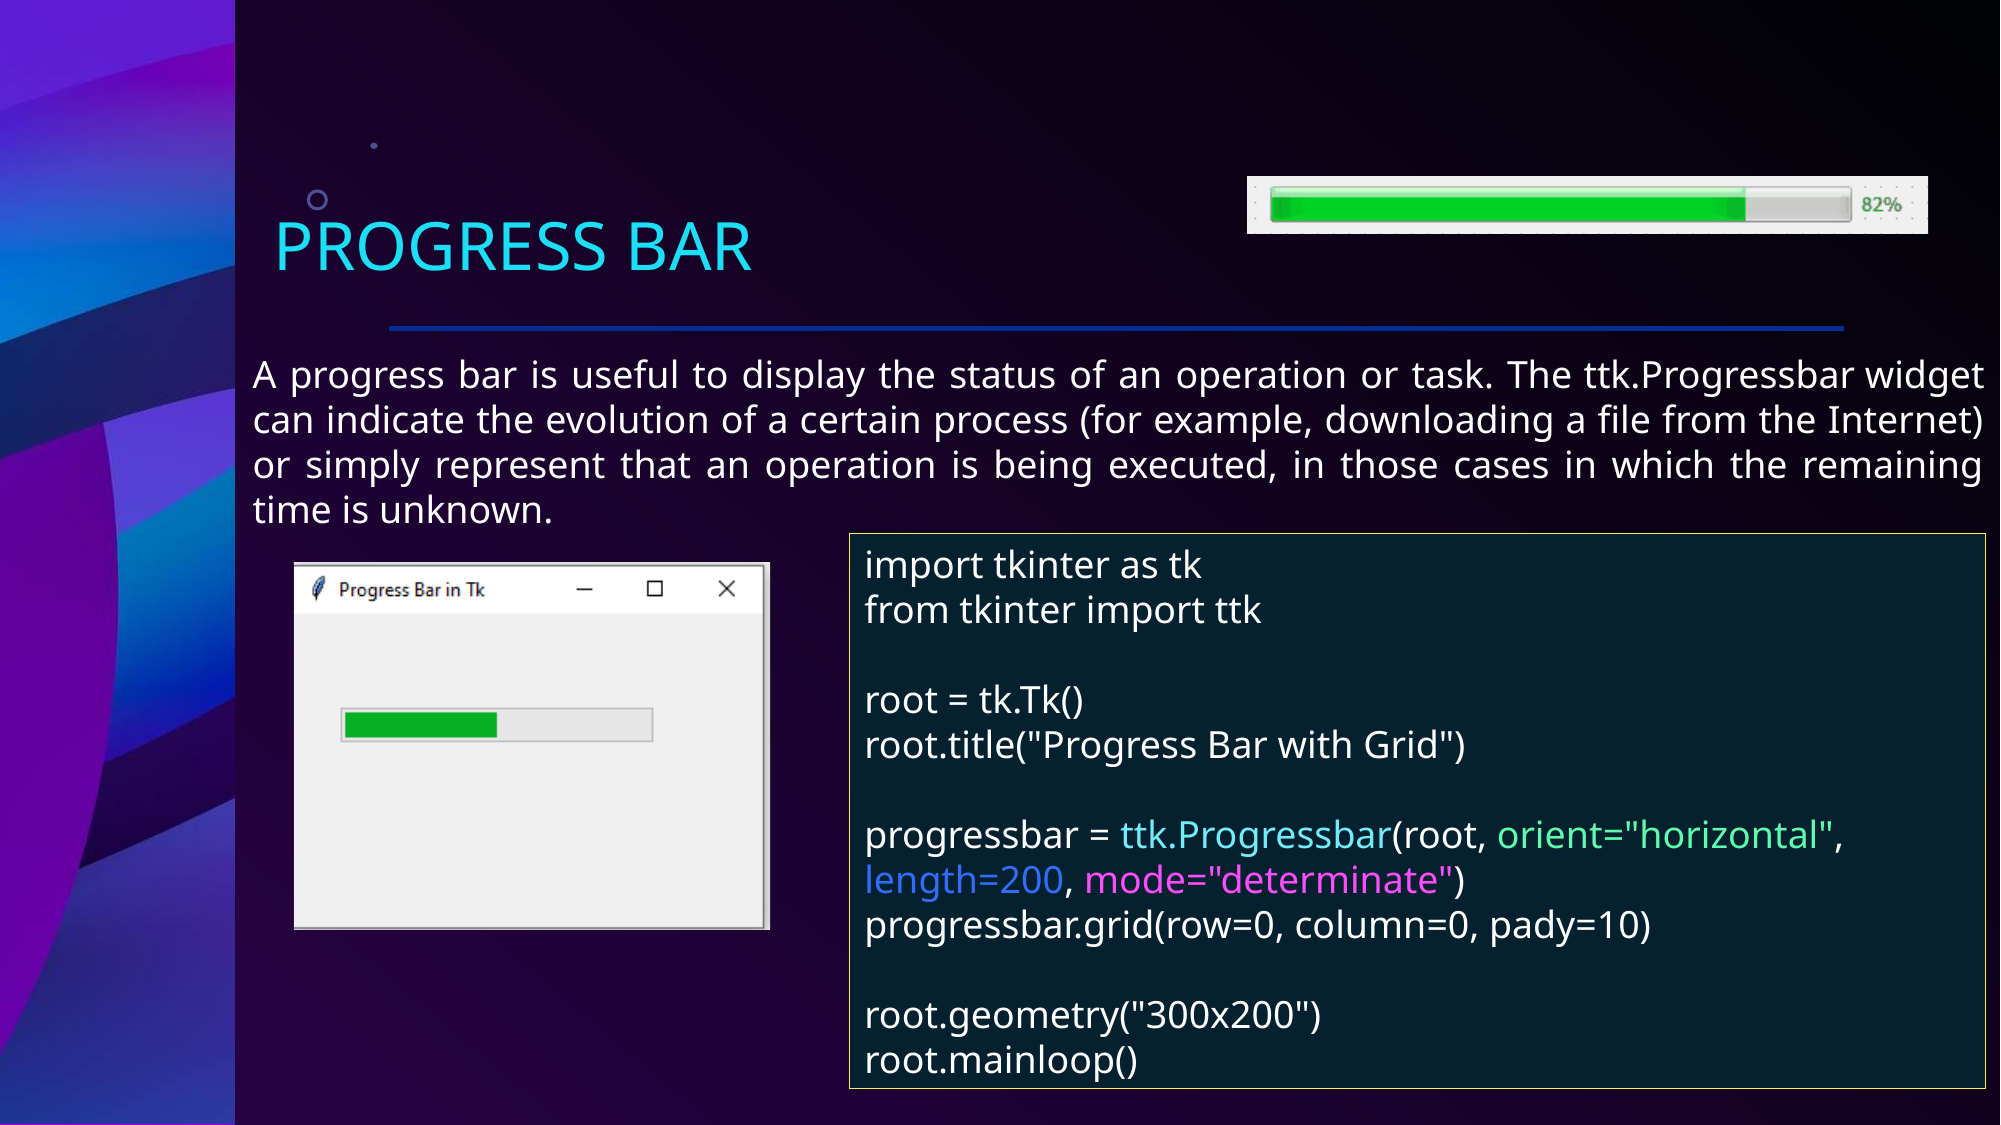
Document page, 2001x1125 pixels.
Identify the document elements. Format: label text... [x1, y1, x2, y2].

title PROGRESS BAR [273, 26, 1725, 292]
picture [1246, 176, 1929, 234]
text_box A progress bar is useful to display the status of an operation or task. The ttk.Progressbar widget can indicate the evolution of a certain process (for example, downloading a file from the Internet) or simply represent that an operation is being executed, in those cases in which the remaining time is unknown. [237, 344, 2000, 539]
picture [293, 562, 771, 930]
picture [0, 0, 235, 1124]
text_box import tkinter as tk from tkinter import ttk root = tk.Tk() root.title("Progress Bar with Grid") progressbar = ttk.Progressbar(root, orient="horizontal", length=200, mode="determinate") progressbar.grid(row=0, column=0, pady=10) root.geometry("300x200") root.mainloop() [849, 533, 1986, 1089]
